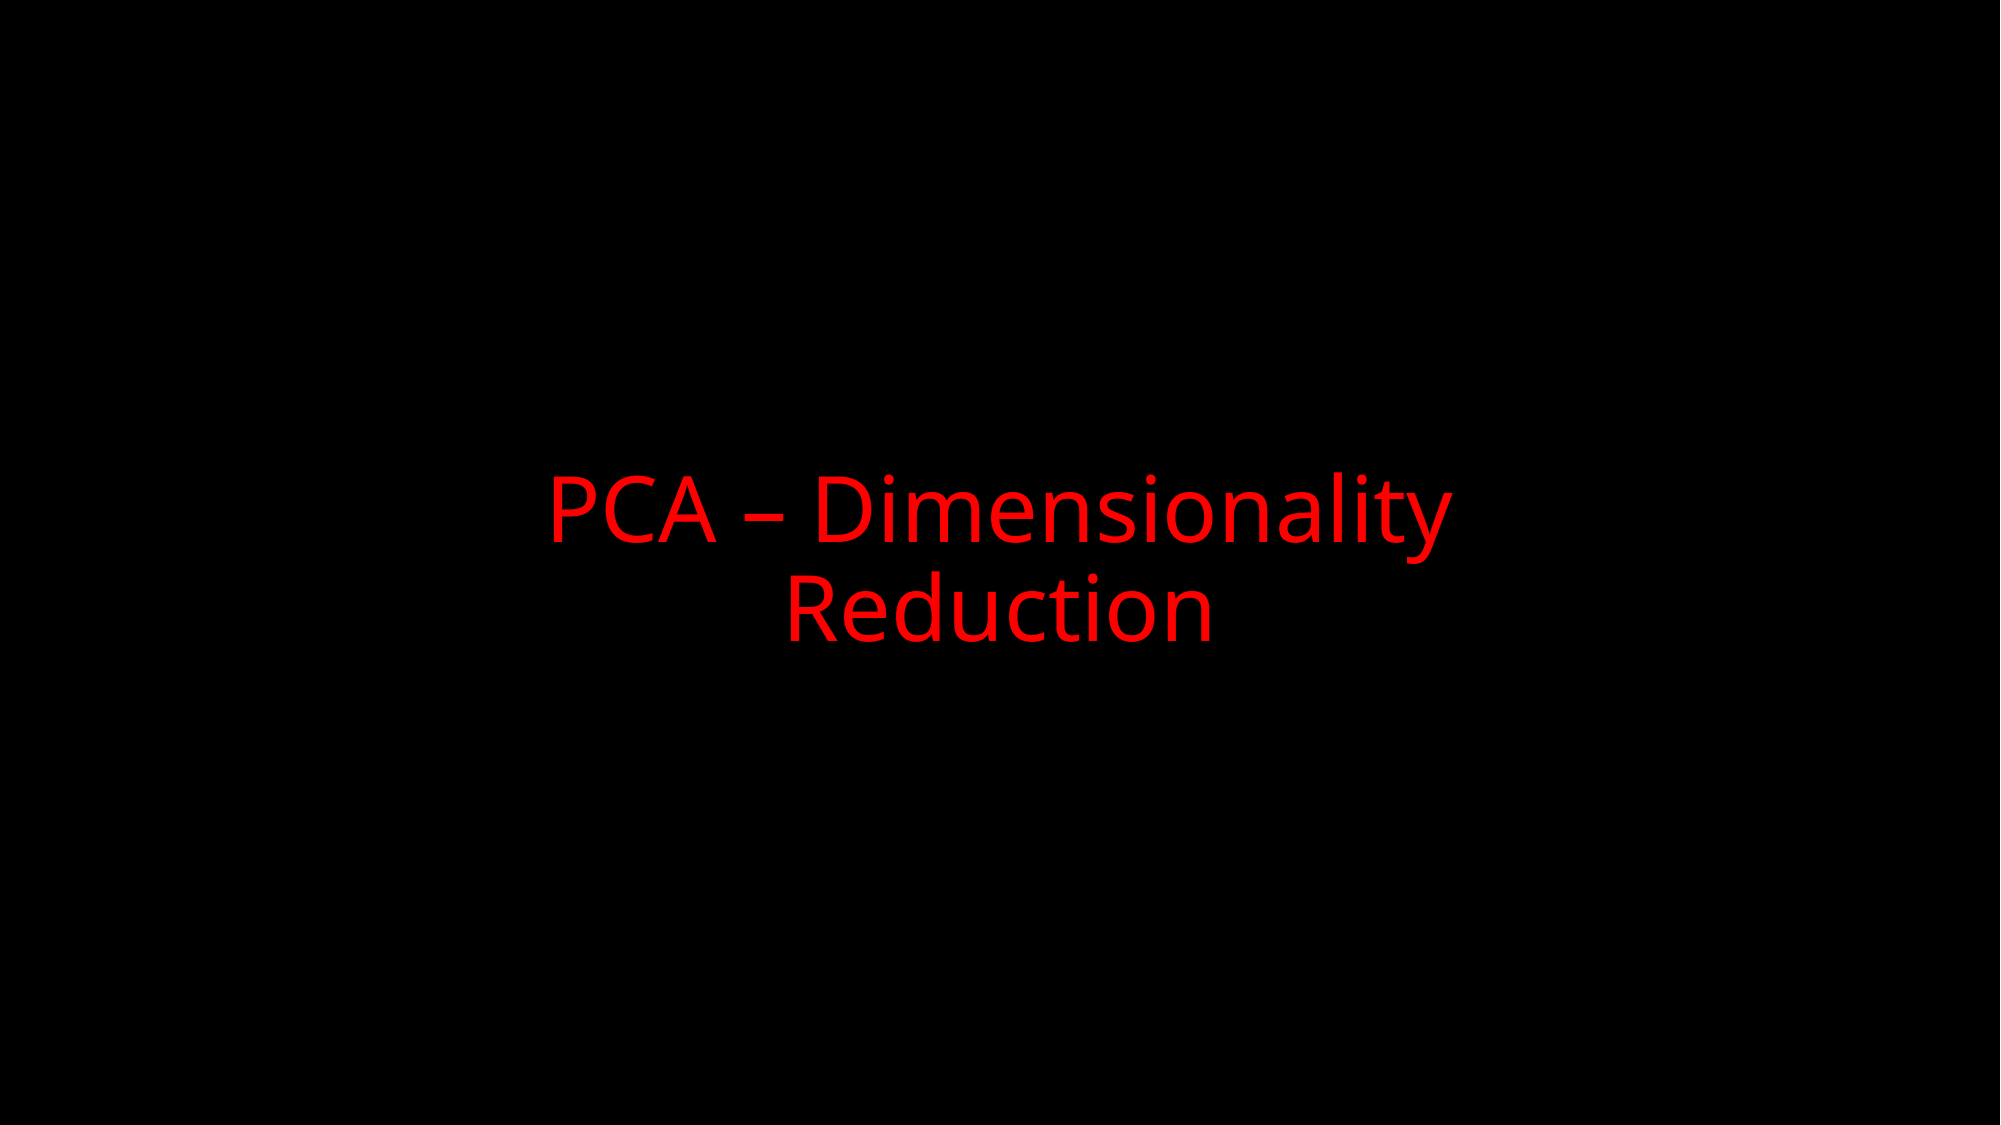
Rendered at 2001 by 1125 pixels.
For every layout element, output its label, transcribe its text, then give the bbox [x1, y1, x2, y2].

title PCA – Dimensionality Reduction [373, 382, 1627, 743]
